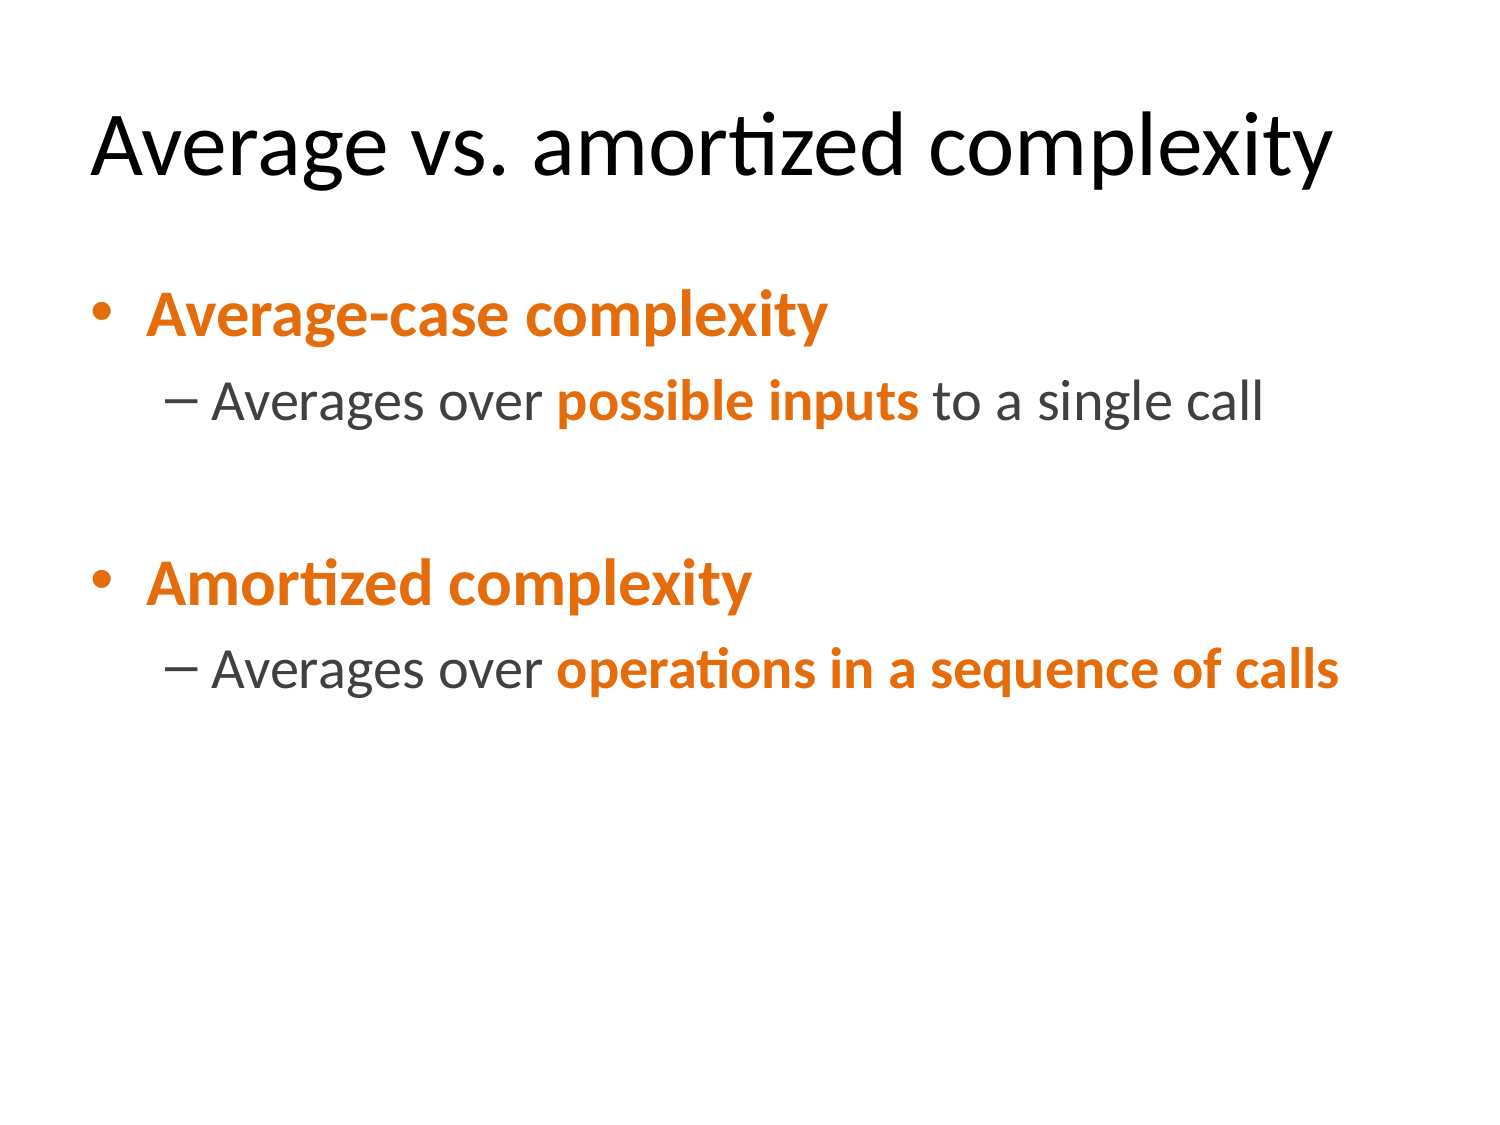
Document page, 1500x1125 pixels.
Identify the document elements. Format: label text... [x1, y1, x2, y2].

title Average vs. amortized complexity [75, 45, 1425, 233]
list Average-case complexity Averages over possible inputs to a single call Amortized complexity Averages over operations in a sequence of calls [75, 262, 1425, 1005]
